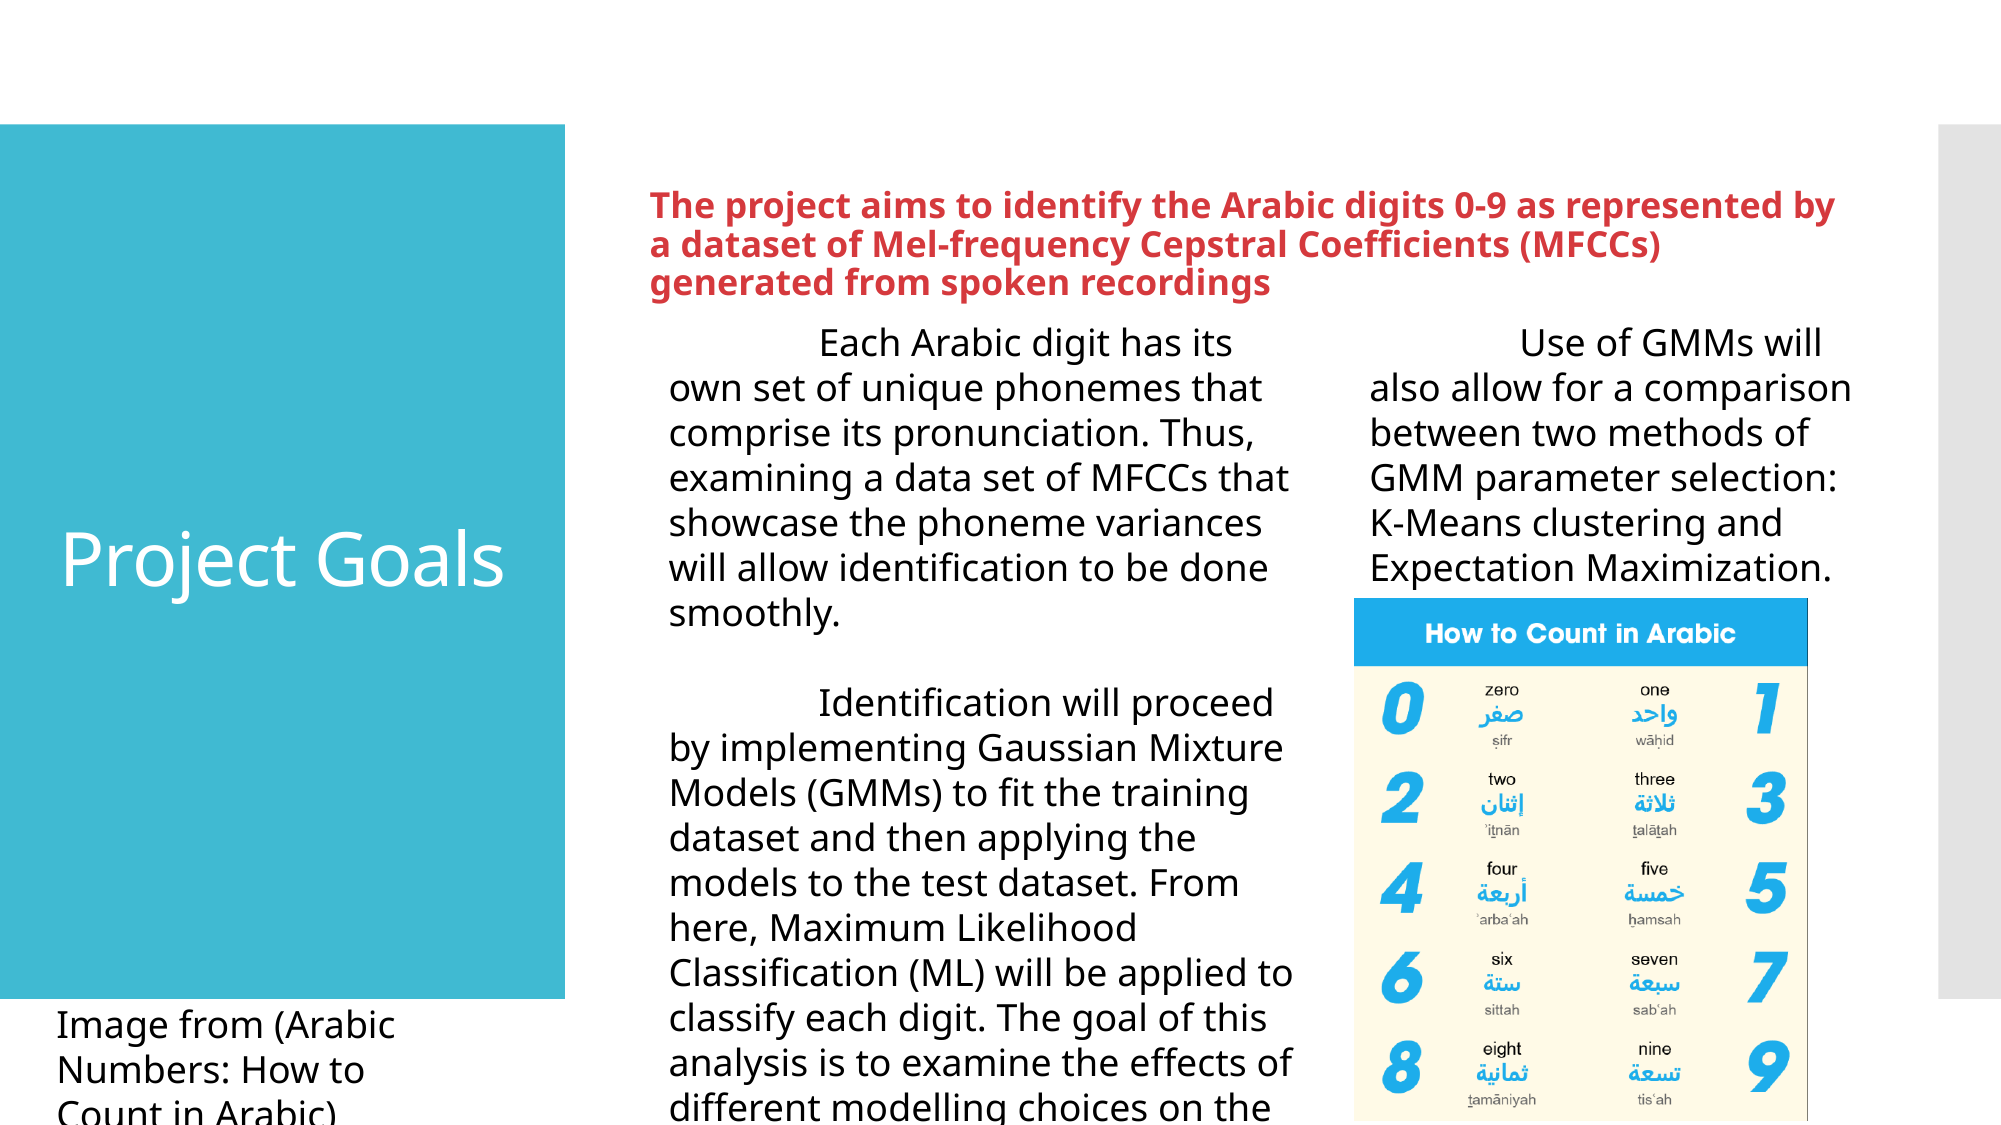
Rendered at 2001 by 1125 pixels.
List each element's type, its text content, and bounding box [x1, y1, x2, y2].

text_box Image from (Arabic Numbers: How to Count in Arabic) [41, 994, 438, 1125]
list The project aims to identify the Arabic digits 0-9 as represented by a dataset of Mel-frequency Cepstral Coefficients (MFCCs) generated from spoken recordings [634, 178, 1853, 312]
picture [1354, 598, 1809, 1122]
title Project Goals [41, 184, 525, 940]
text_box Use of GMMs will also allow for a comparison between two methods of GMM parameter selection: K-Means clustering and Expectation Maximization. [1354, 311, 1896, 596]
text_box Each Arabic digit has its own set of unique phonemes that comprise its pronunciation. Thus, examining a data set of MFCCs that showcase the phoneme variances will allow identification to be done smoothly. Identification will proceed by implementing Gaussian Mixture Models (GMMs) to fit the training dataset and then applying the models to the test dataset. From here, Maximum Likelihood Classification (ML) will be applied to classify each digit. The goal of this analysis is to examine the effects of different modelling choices on the fixed MLE classifier’s accuracy. [653, 311, 1318, 1125]
